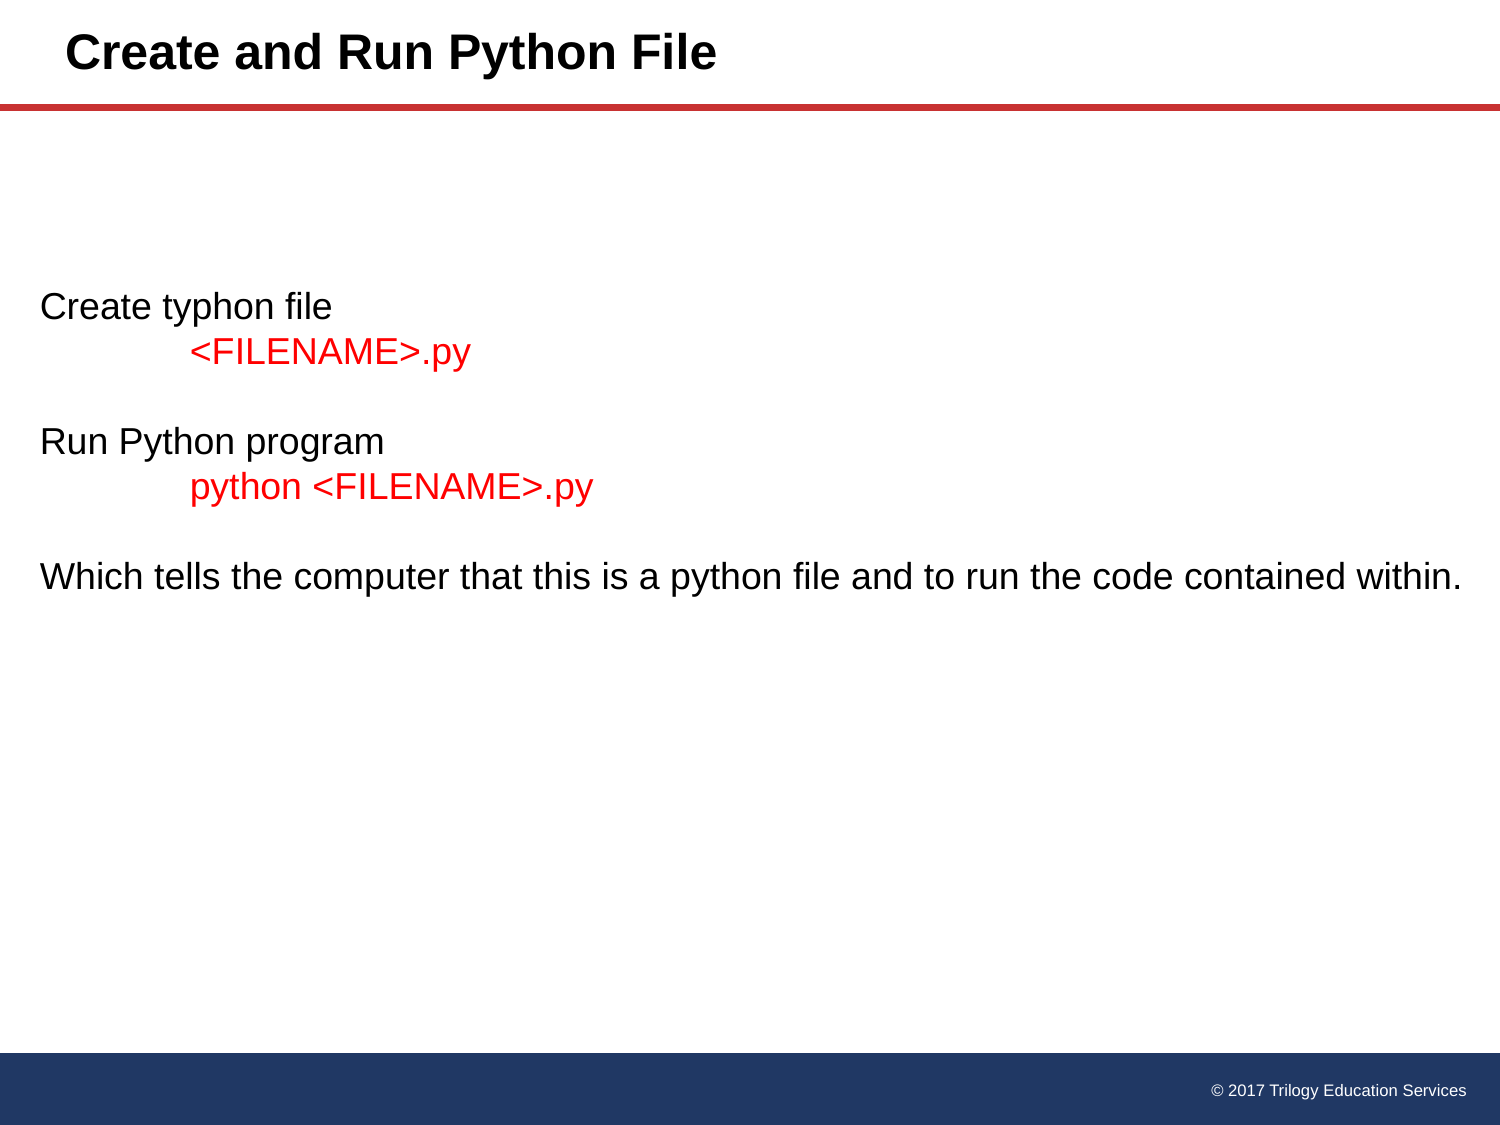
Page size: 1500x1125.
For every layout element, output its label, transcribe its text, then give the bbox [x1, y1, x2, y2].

title Create and Run Python File [50, 0, 948, 108]
text_box Create typhon file <FILENAME>.py Run Python program python <FILENAME>.py Which tells the computer that this is a python file and to run the code contained within. [24, 274, 1500, 605]
